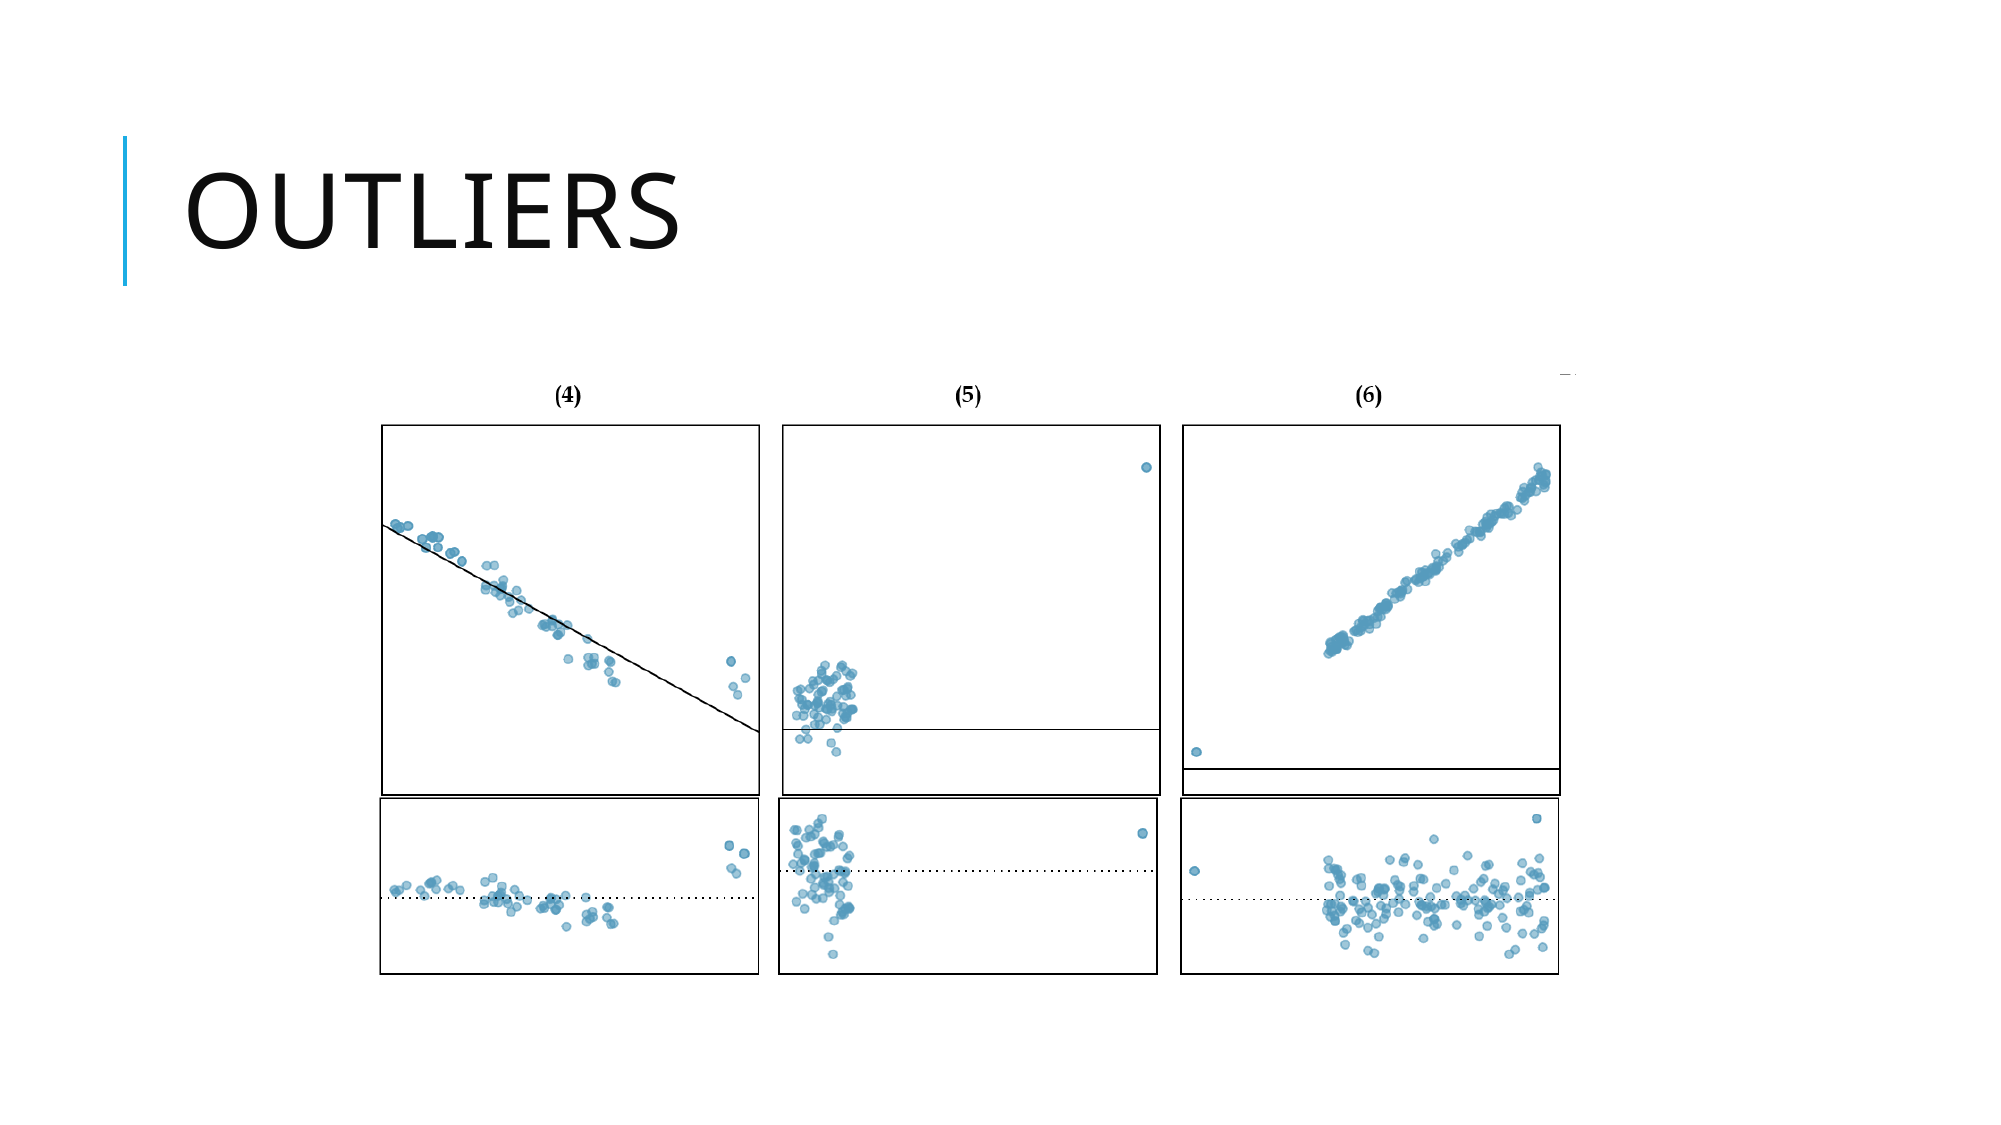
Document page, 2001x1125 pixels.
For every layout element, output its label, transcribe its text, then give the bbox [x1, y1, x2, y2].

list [346, 374, 1584, 1036]
title OUtliers [168, 96, 1763, 342]
